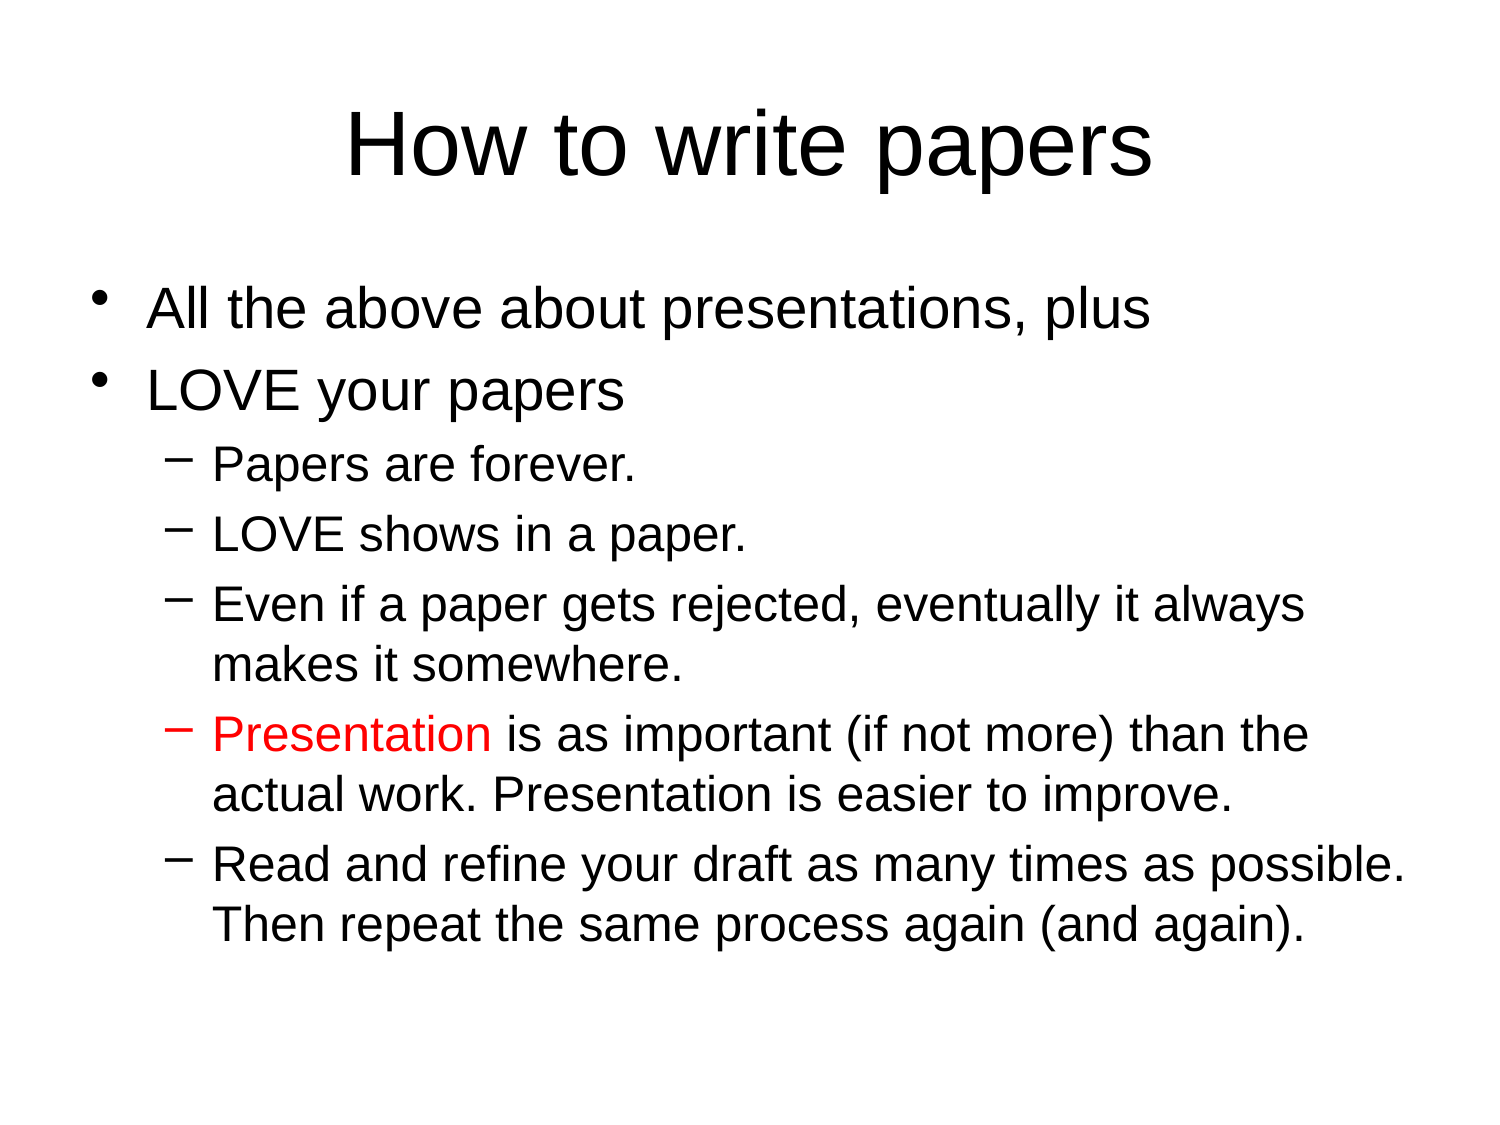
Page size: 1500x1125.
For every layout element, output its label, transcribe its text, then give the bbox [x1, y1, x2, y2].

list All the above about presentations, plus LOVE your papers Papers are forever. LOVE shows in a paper. Even if a paper gets rejected, eventually it always makes it somewhere. Presentation is as important (if not more) than the actual work. Presentation is easier to improve. Read and refine your draft as many times as possible. Then repeat the same process again (and again). [74, 262, 1426, 1006]
title How to write papers [74, 44, 1426, 233]
